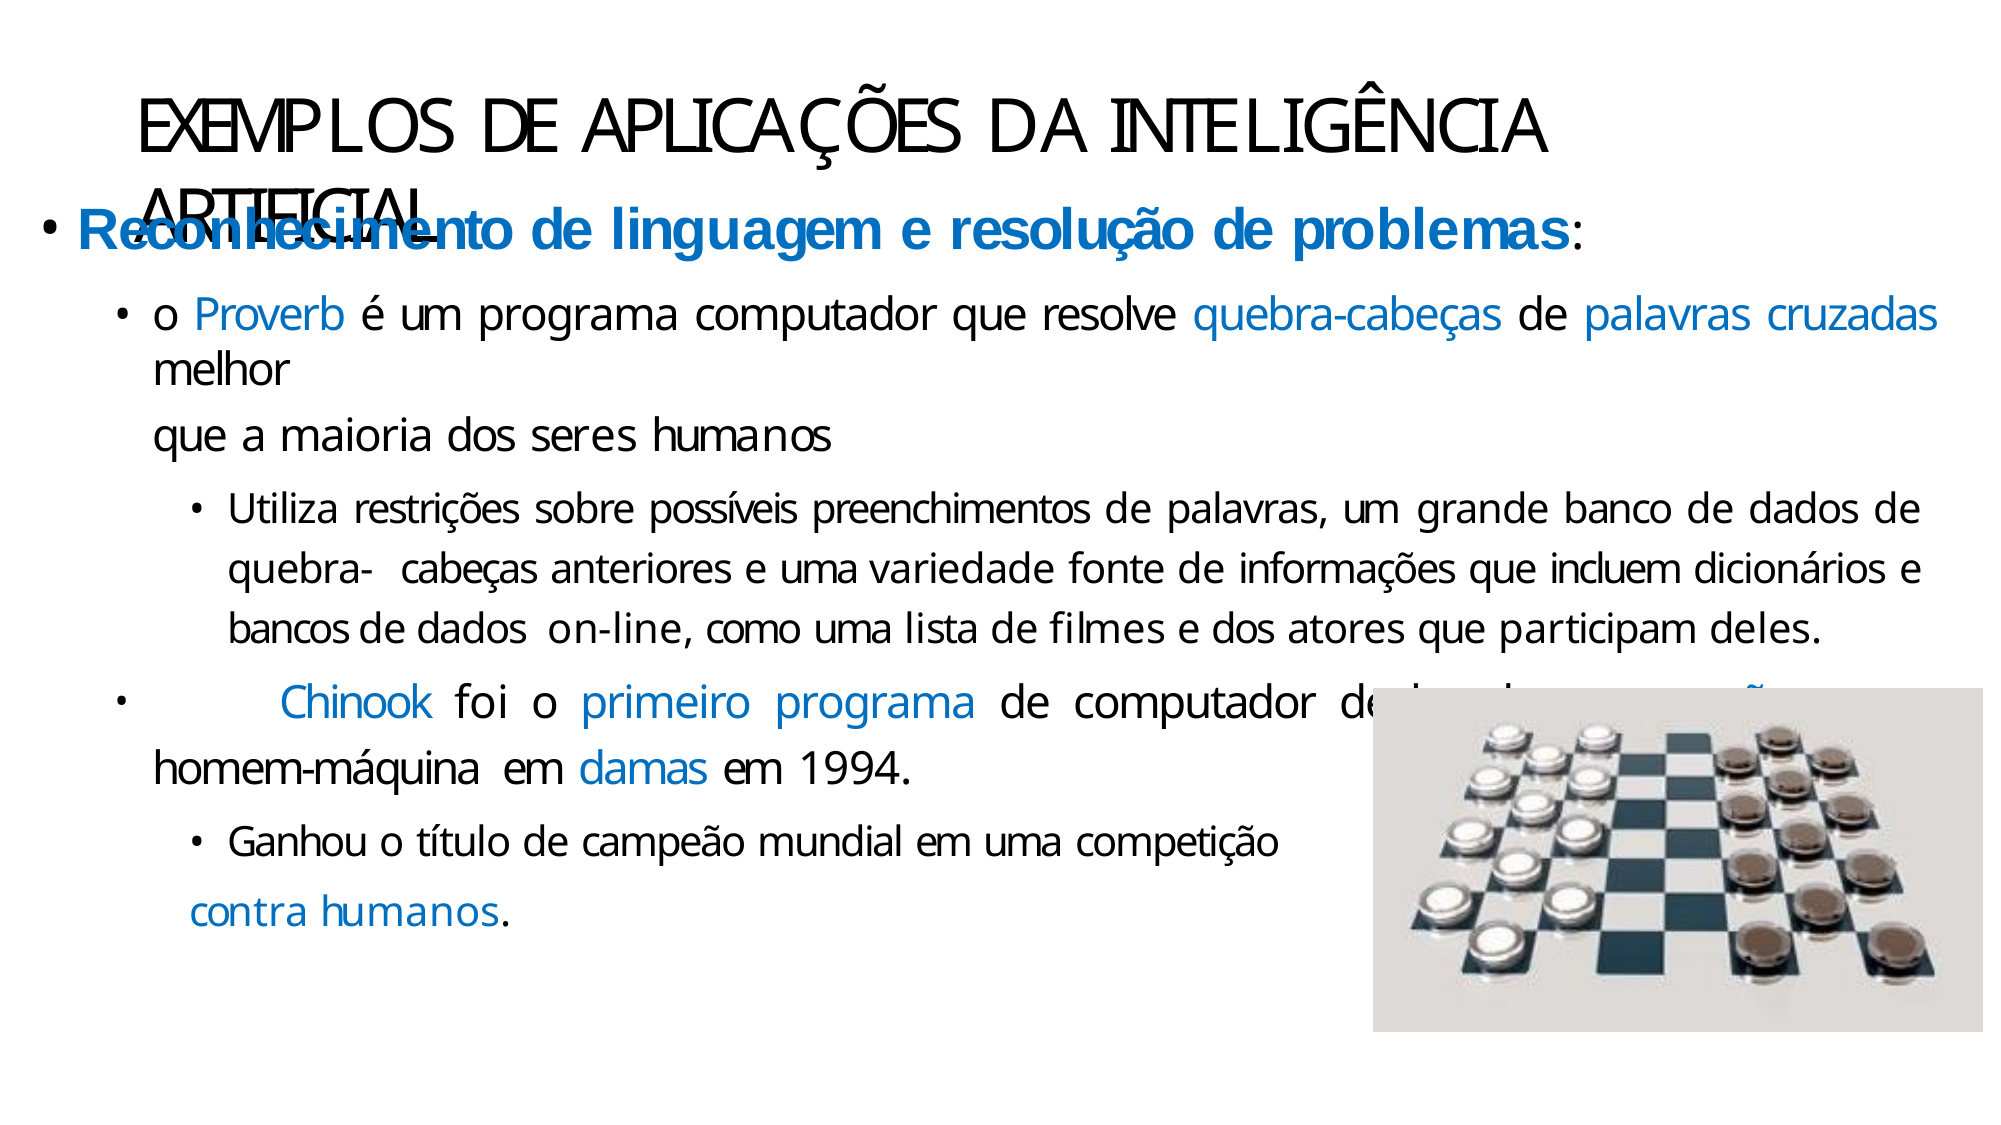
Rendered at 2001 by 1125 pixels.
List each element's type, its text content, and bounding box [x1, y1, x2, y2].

title EXEMPLOS DE APLICAÇÕES DA INTELIGÊNCIA ARTIFICIAL [132, 75, 1868, 159]
text_box Reconhecimento de linguagem e resolução de problemas: o Proverb é um programa computador que resolve quebra-cabeças de palavras cruzadas melhor que a maioria dos seres humanos Utiliza restrições sobre possíveis preenchimentos de palavras, um grande banco de dados de quebra- cabeças anteriores e uma variedade fonte de informações que incluem dicionários e bancos de dados on-line, como uma lista de filmes e dos atores que participam deles. Chinook foi o primeiro programa de computador declarado o campeão homem-máquina em damas em 1994. Ganhou o título de campeão mundial em uma competição contra humanos. [37, 159, 1940, 936]
picture [1373, 687, 1983, 1033]
